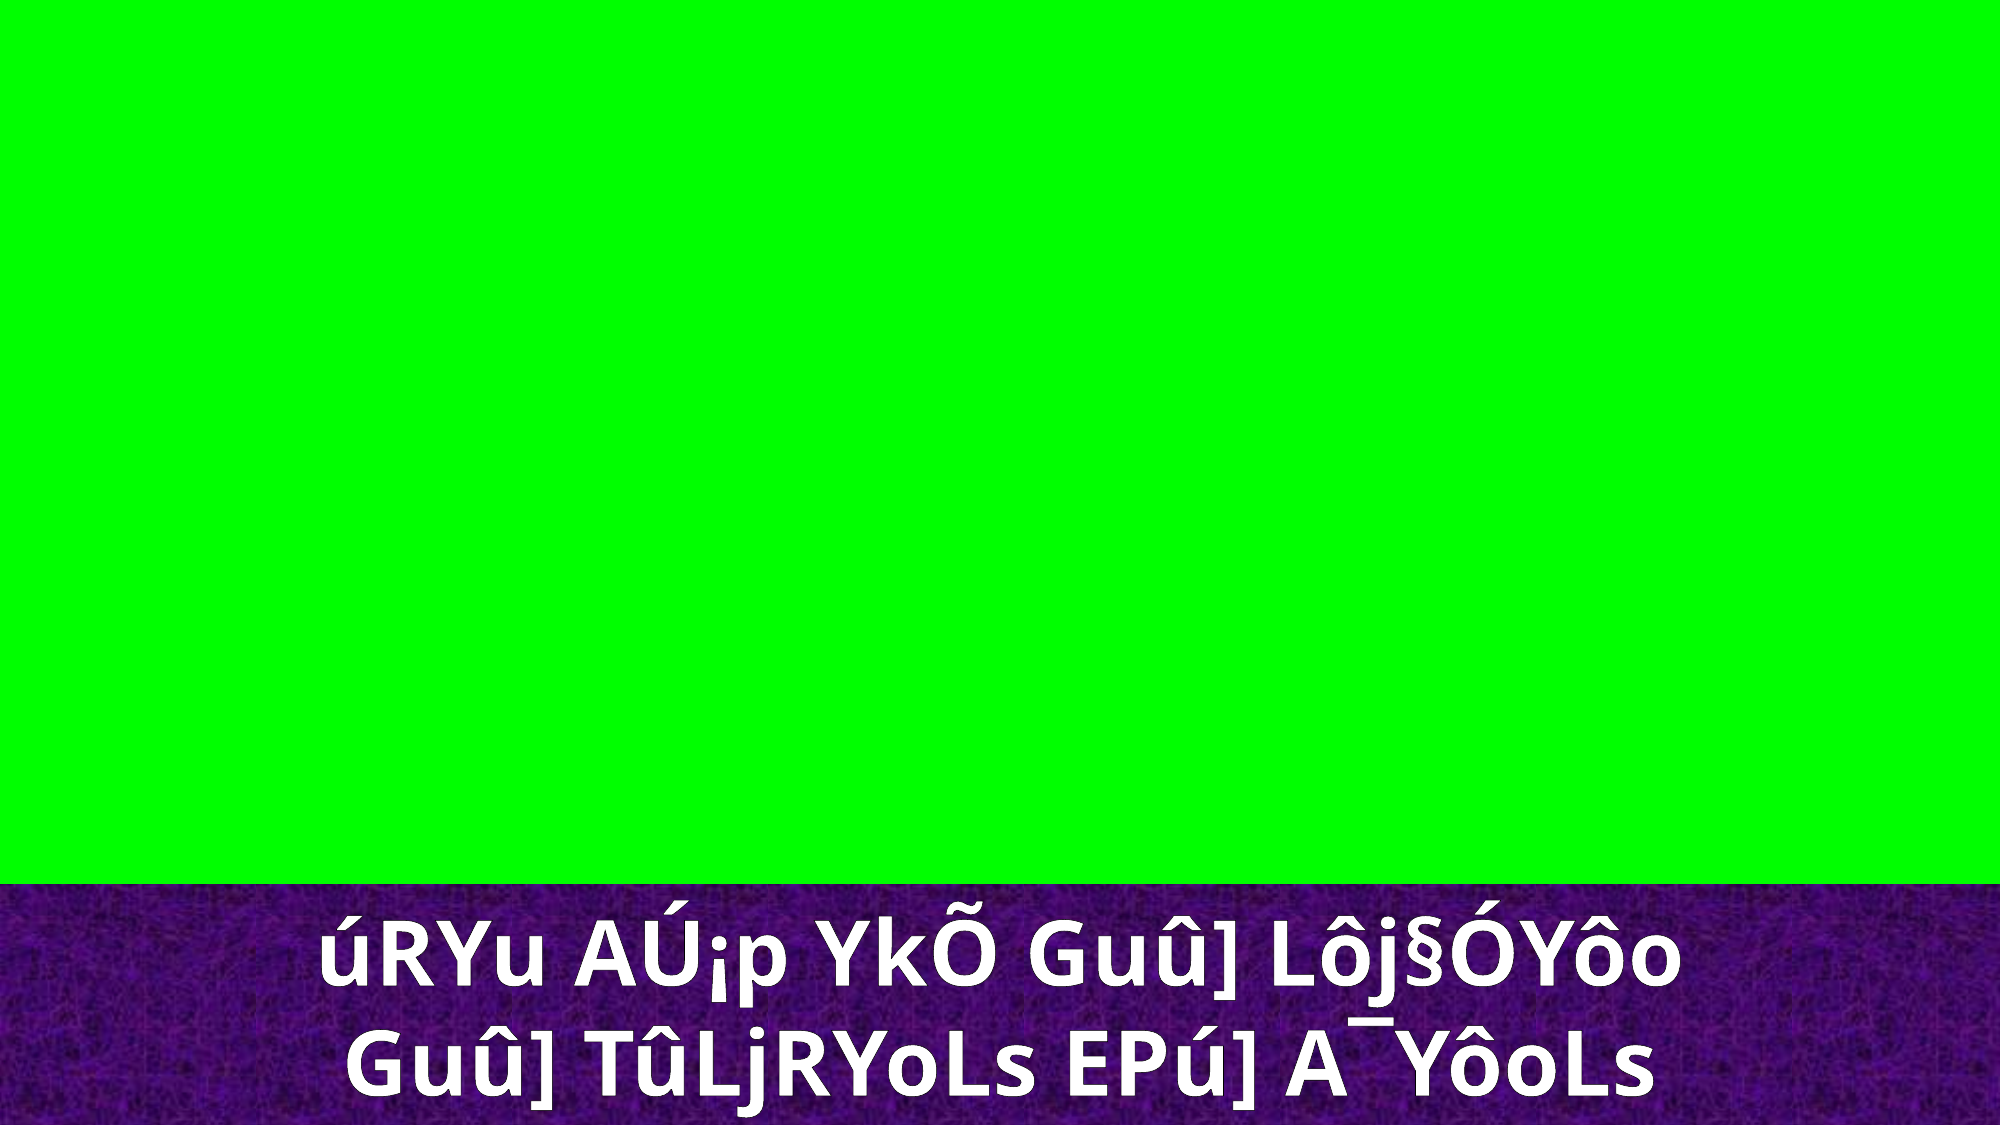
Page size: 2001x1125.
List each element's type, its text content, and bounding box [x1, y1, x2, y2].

text_box úRYu AÚ¡p YkÕ Guû] Lôj§ÓYôo Guû] TûLjRYoLs EPú] A¯YôoLs [0, 886, 2000, 1122]
